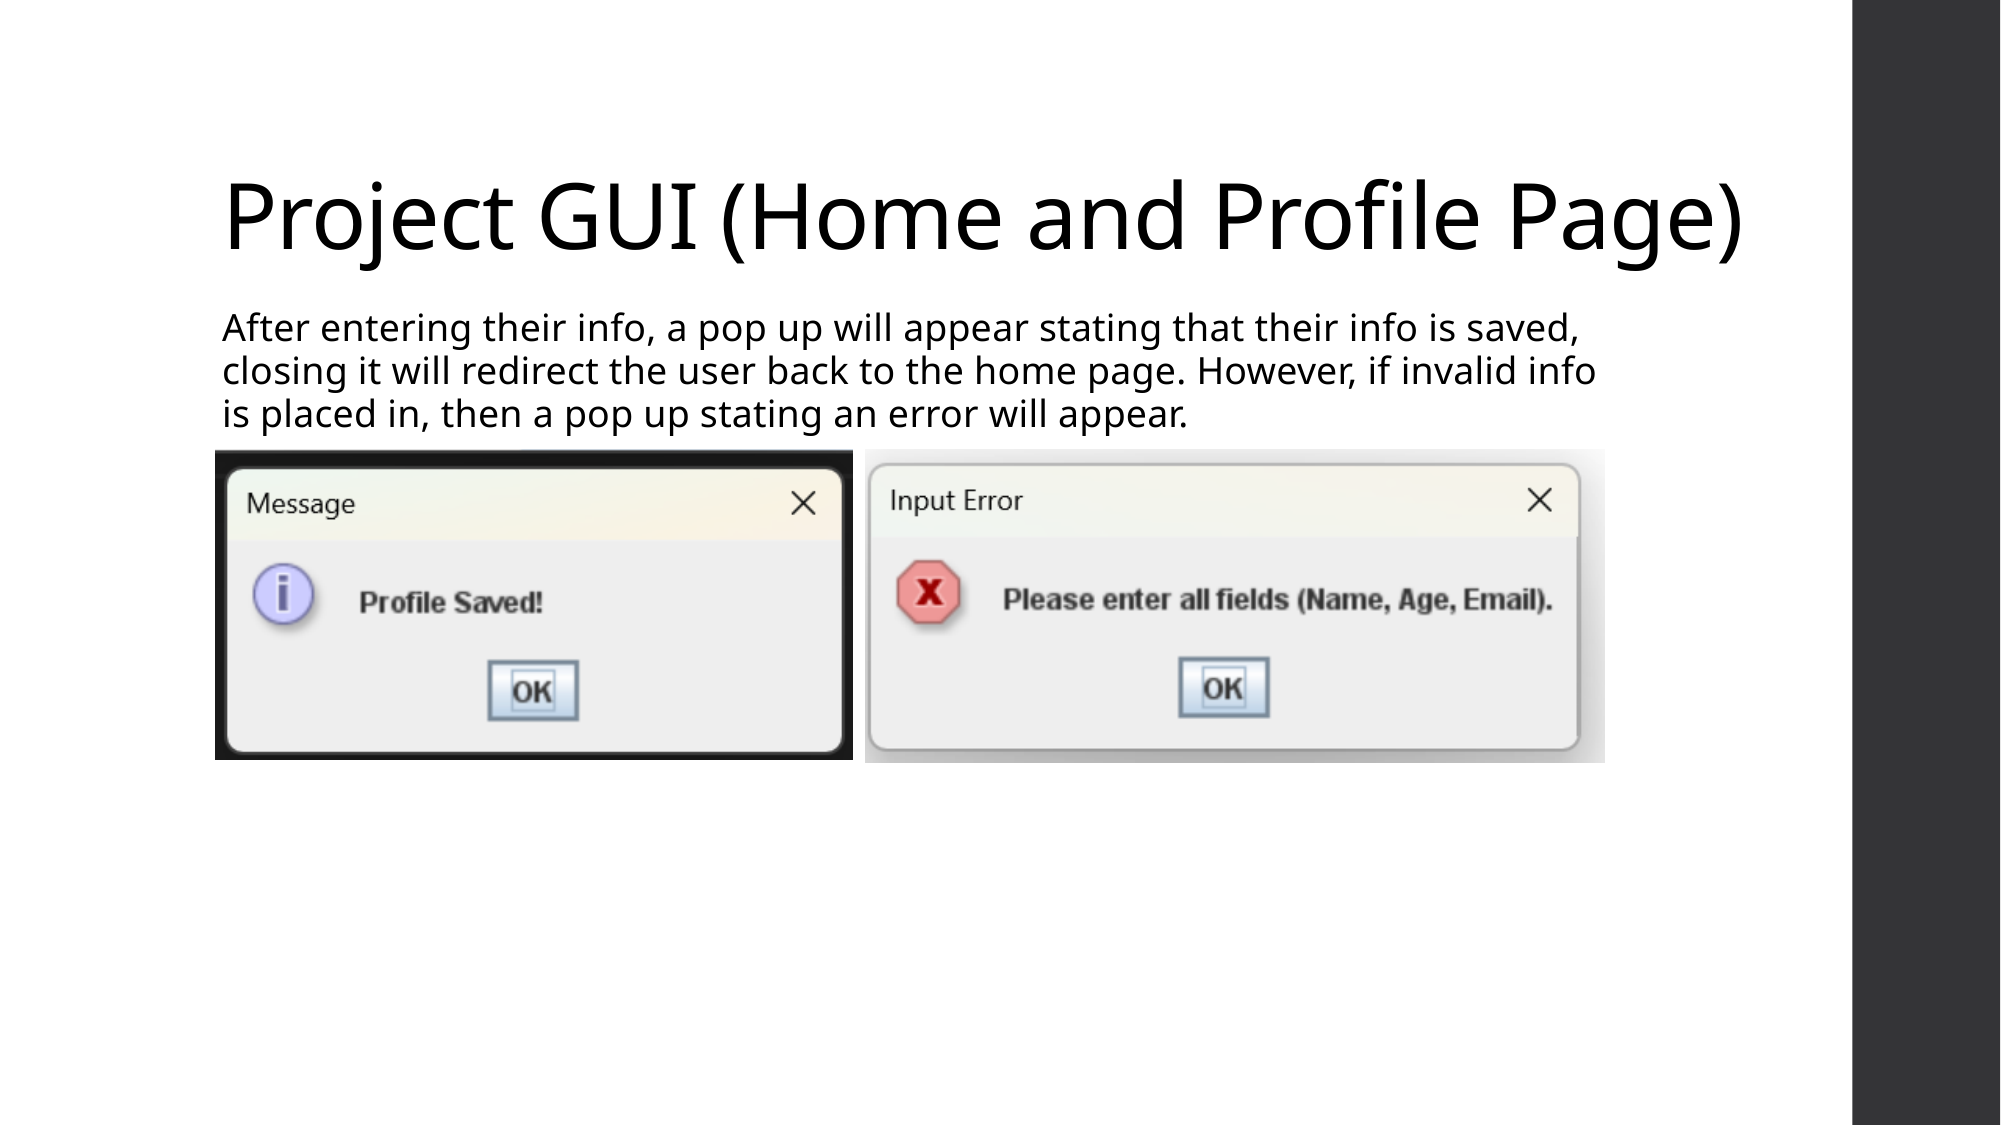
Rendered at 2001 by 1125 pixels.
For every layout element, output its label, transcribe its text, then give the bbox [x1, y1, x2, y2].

picture [865, 449, 1605, 763]
title Project GUI (Home and Profile Page) [206, 60, 1797, 278]
list After entering their info, a pop up will appear stating that their info is saved, closing it will redirect the user back to the home page. However, if invalid info is placed in, then a pop up stating an error will appear. [206, 299, 1617, 1014]
picture [215, 449, 854, 760]
